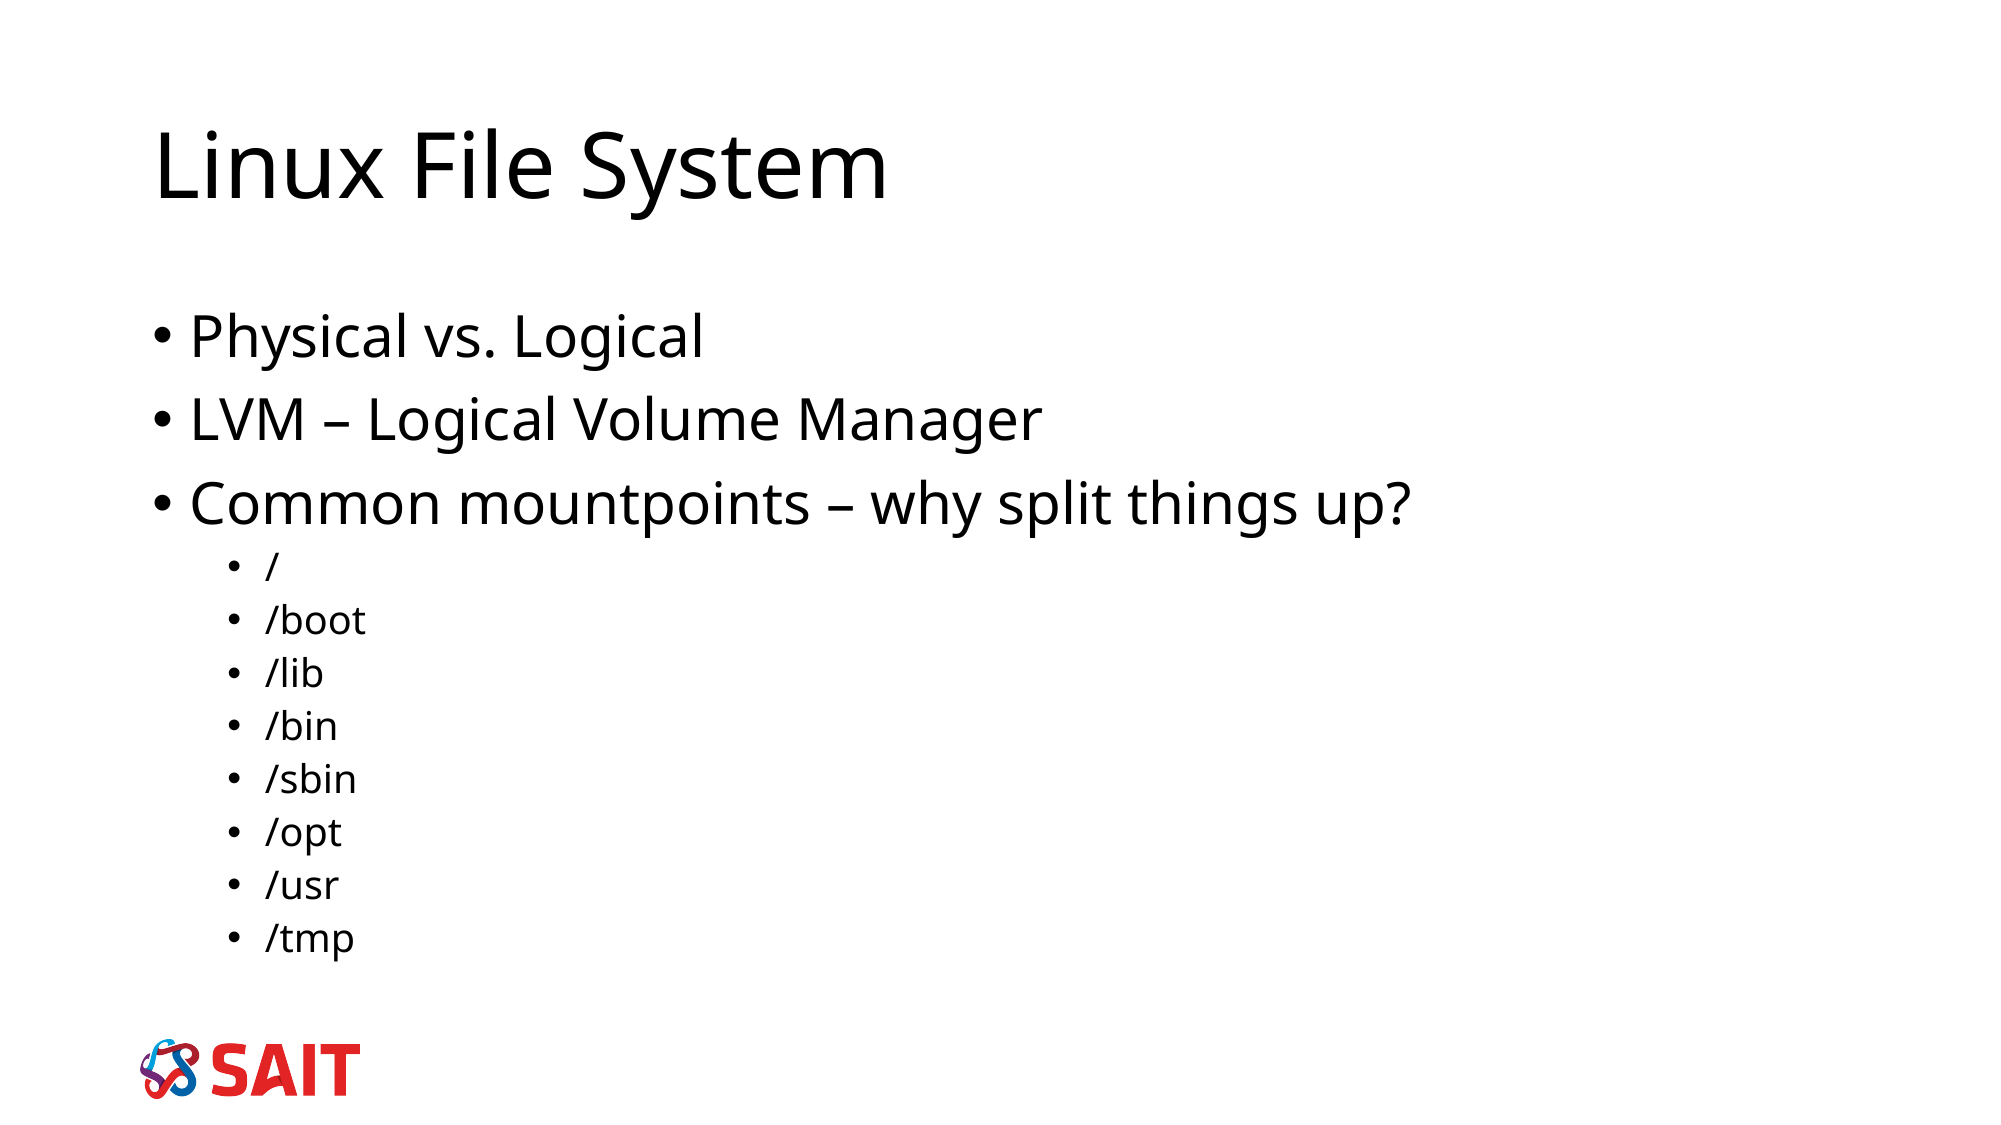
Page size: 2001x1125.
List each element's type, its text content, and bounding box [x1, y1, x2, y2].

list Physical vs. Logical LVM – Logical Volume Manager Common mountpoints – why split things up? / /boot /lib /bin /sbin /opt /usr /tmp [137, 299, 1863, 1014]
title Linux File System [137, 59, 1863, 278]
picture [114, 1013, 386, 1125]
